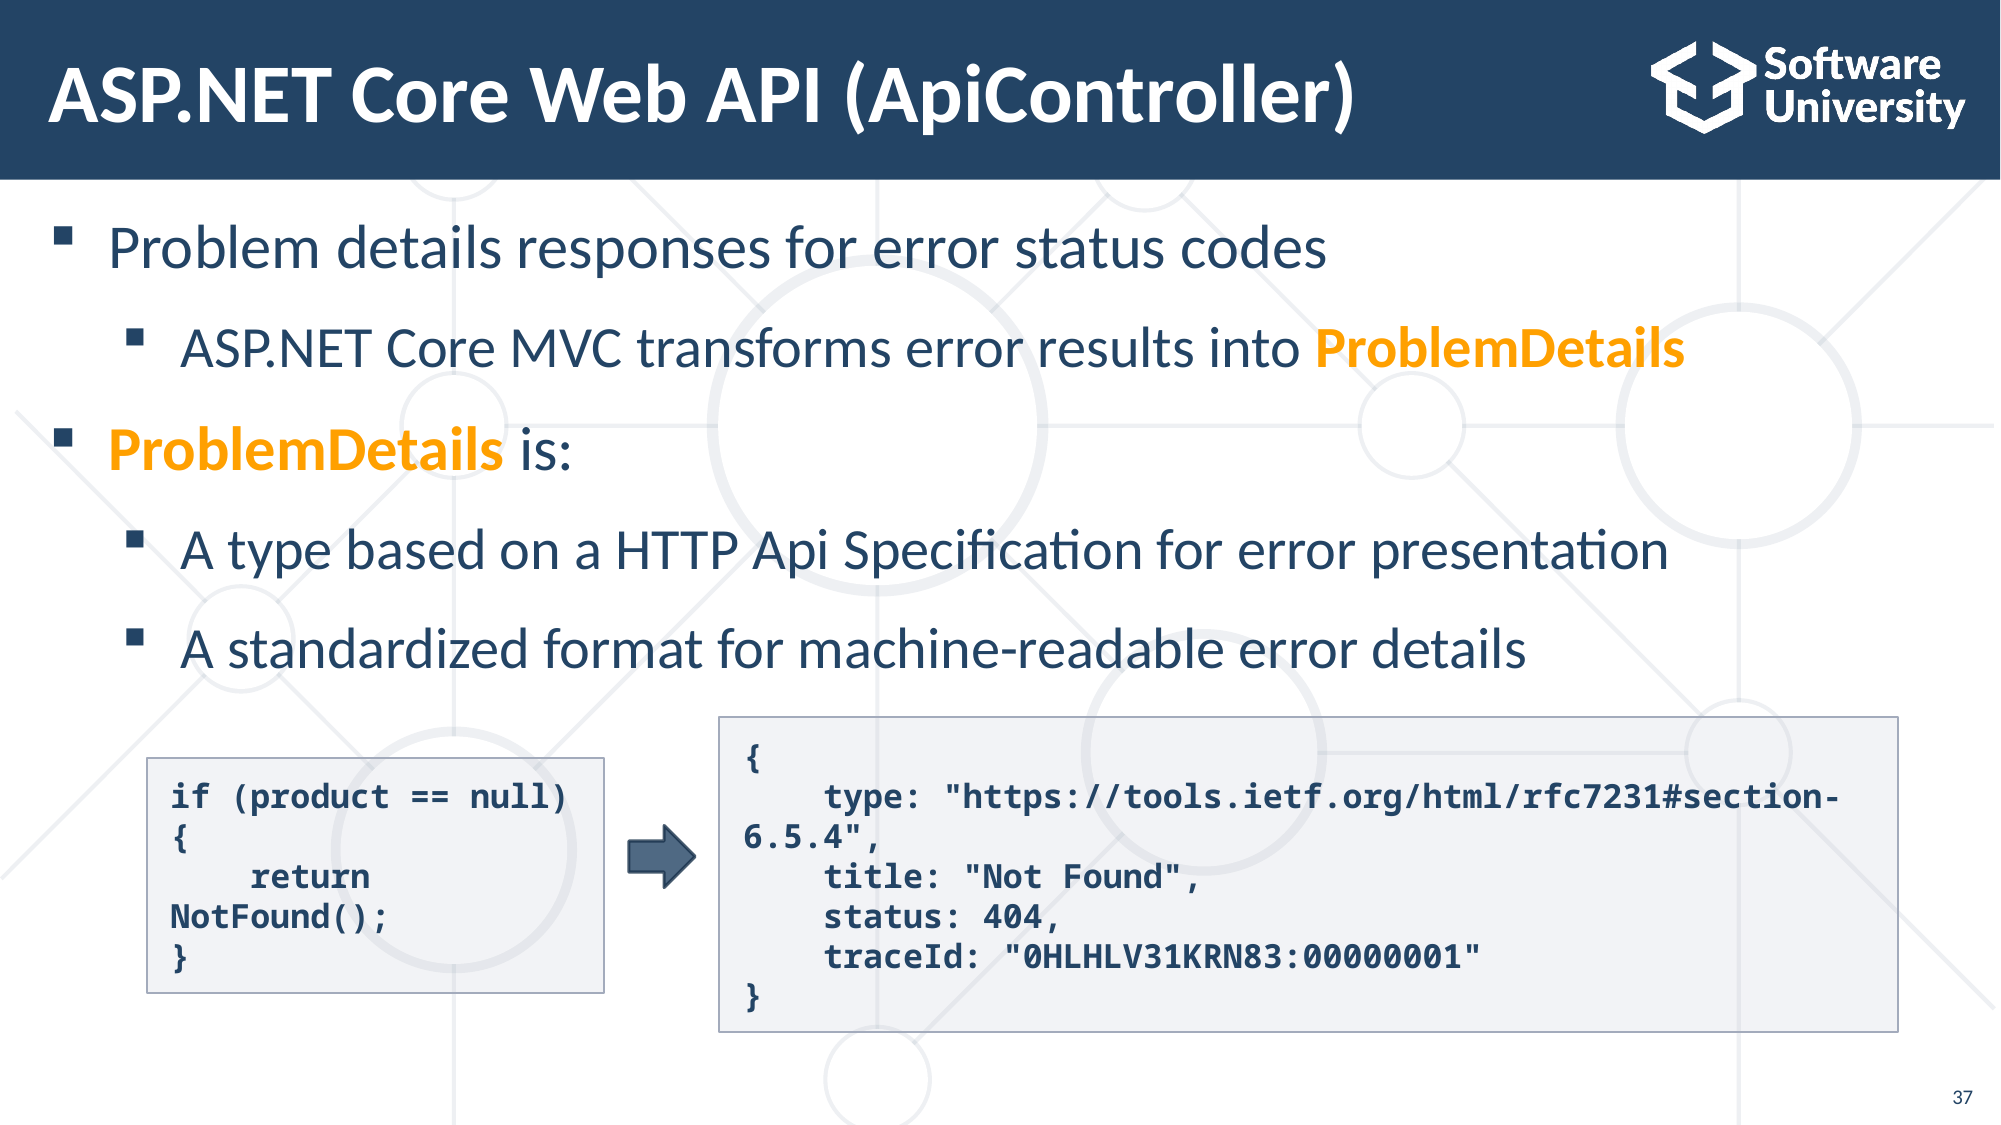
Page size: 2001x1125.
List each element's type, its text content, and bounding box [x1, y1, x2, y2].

slide_number 37 [1927, 1067, 1989, 1117]
picture [1651, 41, 1966, 134]
title ASP.NET Core Web API (ApiController) [31, 16, 1625, 162]
text_box [626, 823, 698, 890]
list Problem details responses for error status codes ASP.NET Core MVC transforms error results into ProblemDetails ProblemDetails is: A type based on a HTTP Api Specification for error presentation A standardized format for machine-readable error details [31, 196, 1970, 1104]
text_box if (product == null) { return NotFound(); } [146, 757, 605, 993]
text_box { type: "https://tools.ietf.org/html/rfc7231#section-6.5.4", title: "Not Found", status: 404, traceId: "0HLHLV31KRN83:00000001" } [719, 717, 1898, 1033]
